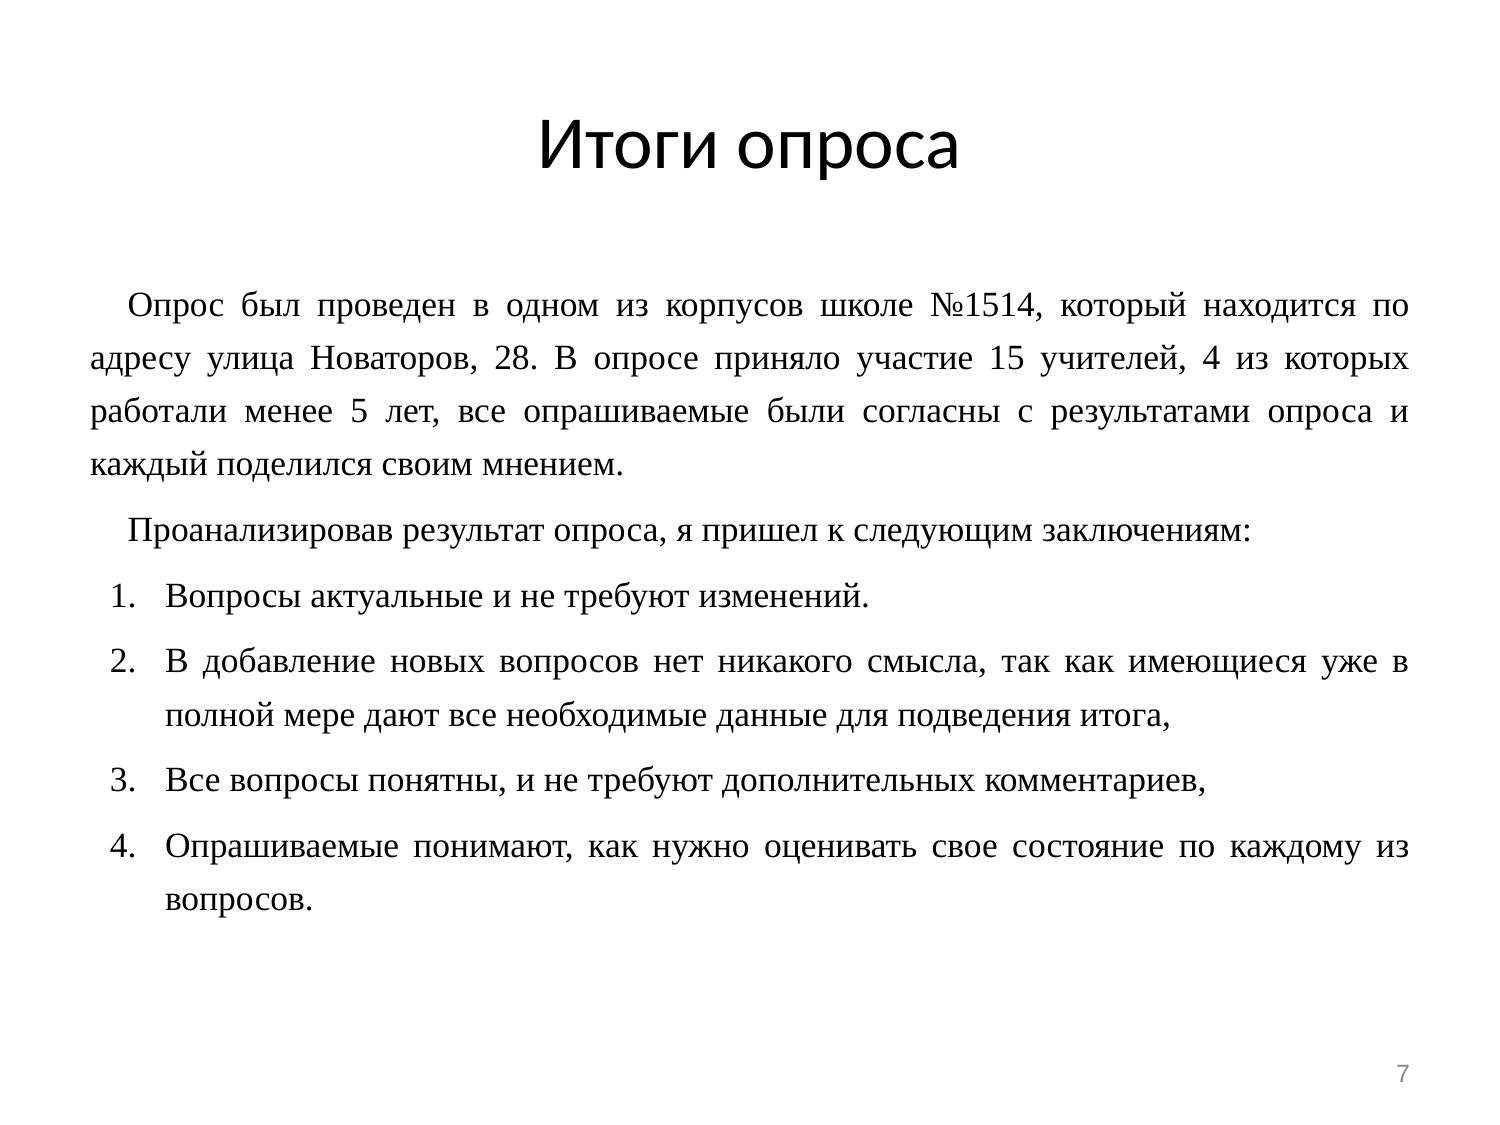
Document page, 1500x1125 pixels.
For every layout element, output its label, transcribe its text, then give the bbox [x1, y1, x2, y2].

list Опрос был проведен в одном из корпусов школе №1514, который находится по адресу улица Новаторов, 28. В опросе приняло участие 15 учителей, 4 из которых работали менее 5 лет, все опрашиваемые были согласны с результатами опроса и каждый поделился своим мнением. Проанализировав результат опроса, я пришел к следующим заключениям: Вопросы актуальные и не требуют изменений. В добавление новых вопросов нет никакого смысла, так как имеющиеся уже в полной мере дают все необходимые данные для подведения итога, Все вопросы понятны, и не требуют дополнительных комментариев, Опрашиваемые понимают, как нужно оценивать свое состояние по каждому из вопросов. [75, 262, 1425, 1005]
slide_number ‹#› [1074, 1042, 1425, 1103]
title Итоги опроса [75, 45, 1425, 233]
